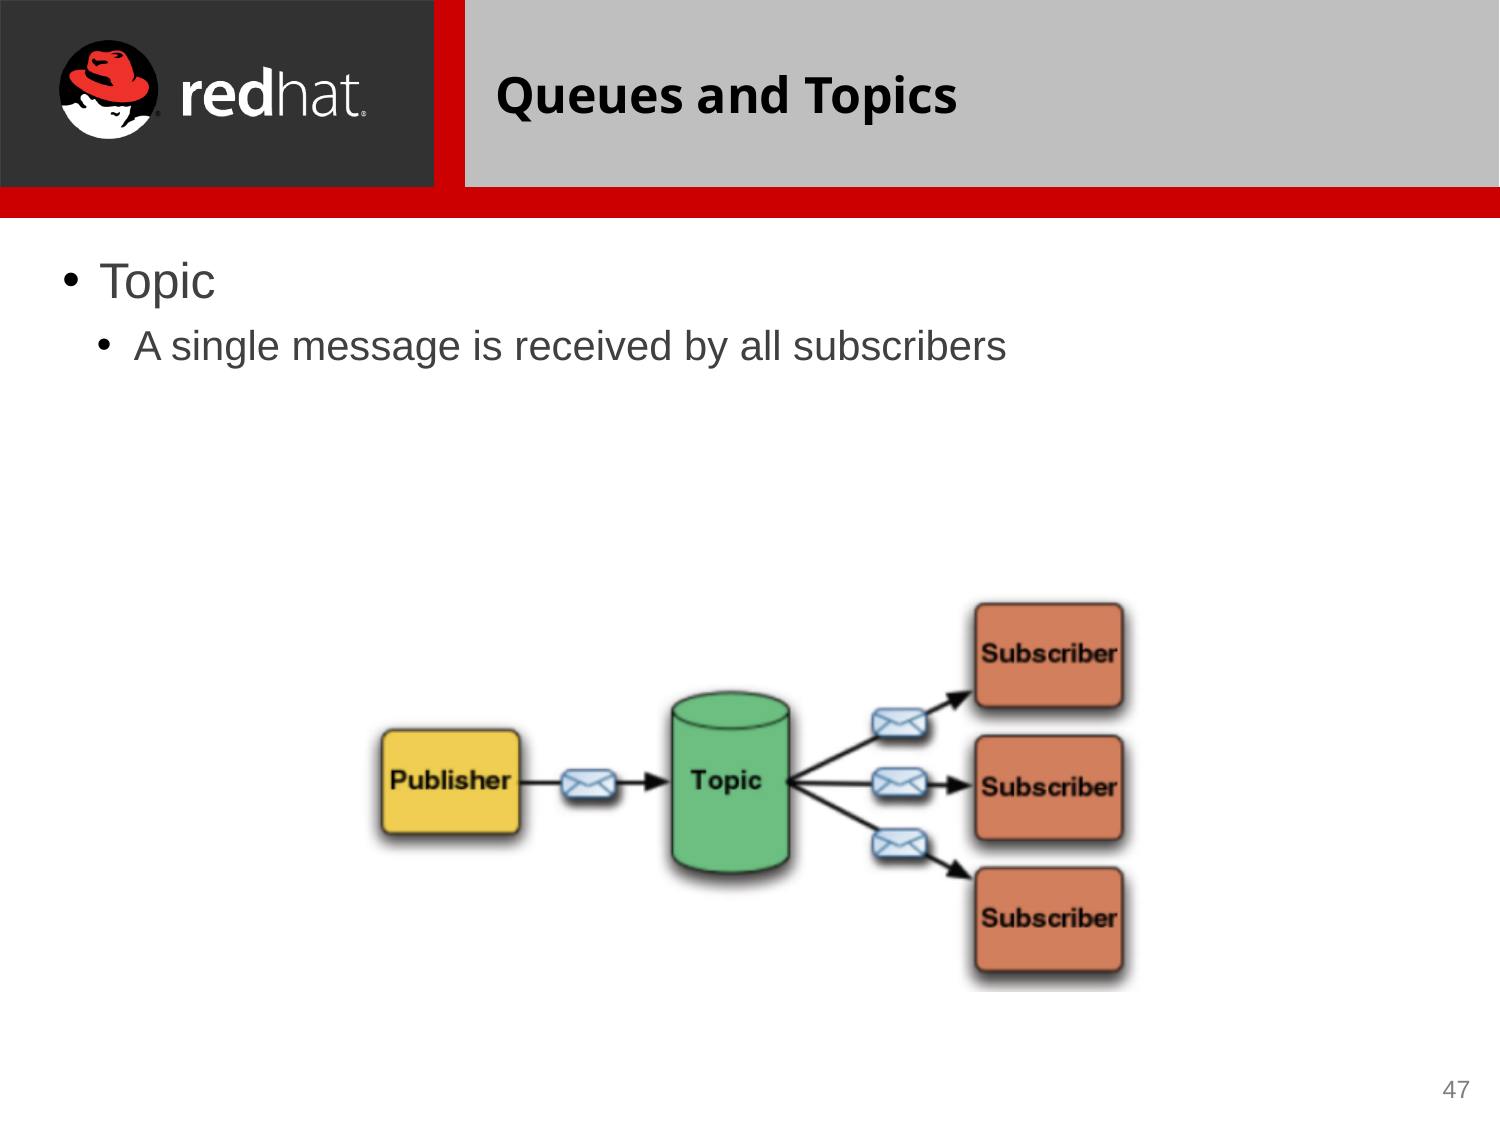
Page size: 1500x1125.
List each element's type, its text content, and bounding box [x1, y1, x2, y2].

slide_number 47 [1317, 1066, 1486, 1112]
picture [359, 584, 1141, 992]
picture [37, 37, 388, 143]
title Queues and Topics [465, 0, 1500, 188]
list Topic A single message is received by all subscribers [52, 247, 1447, 1045]
